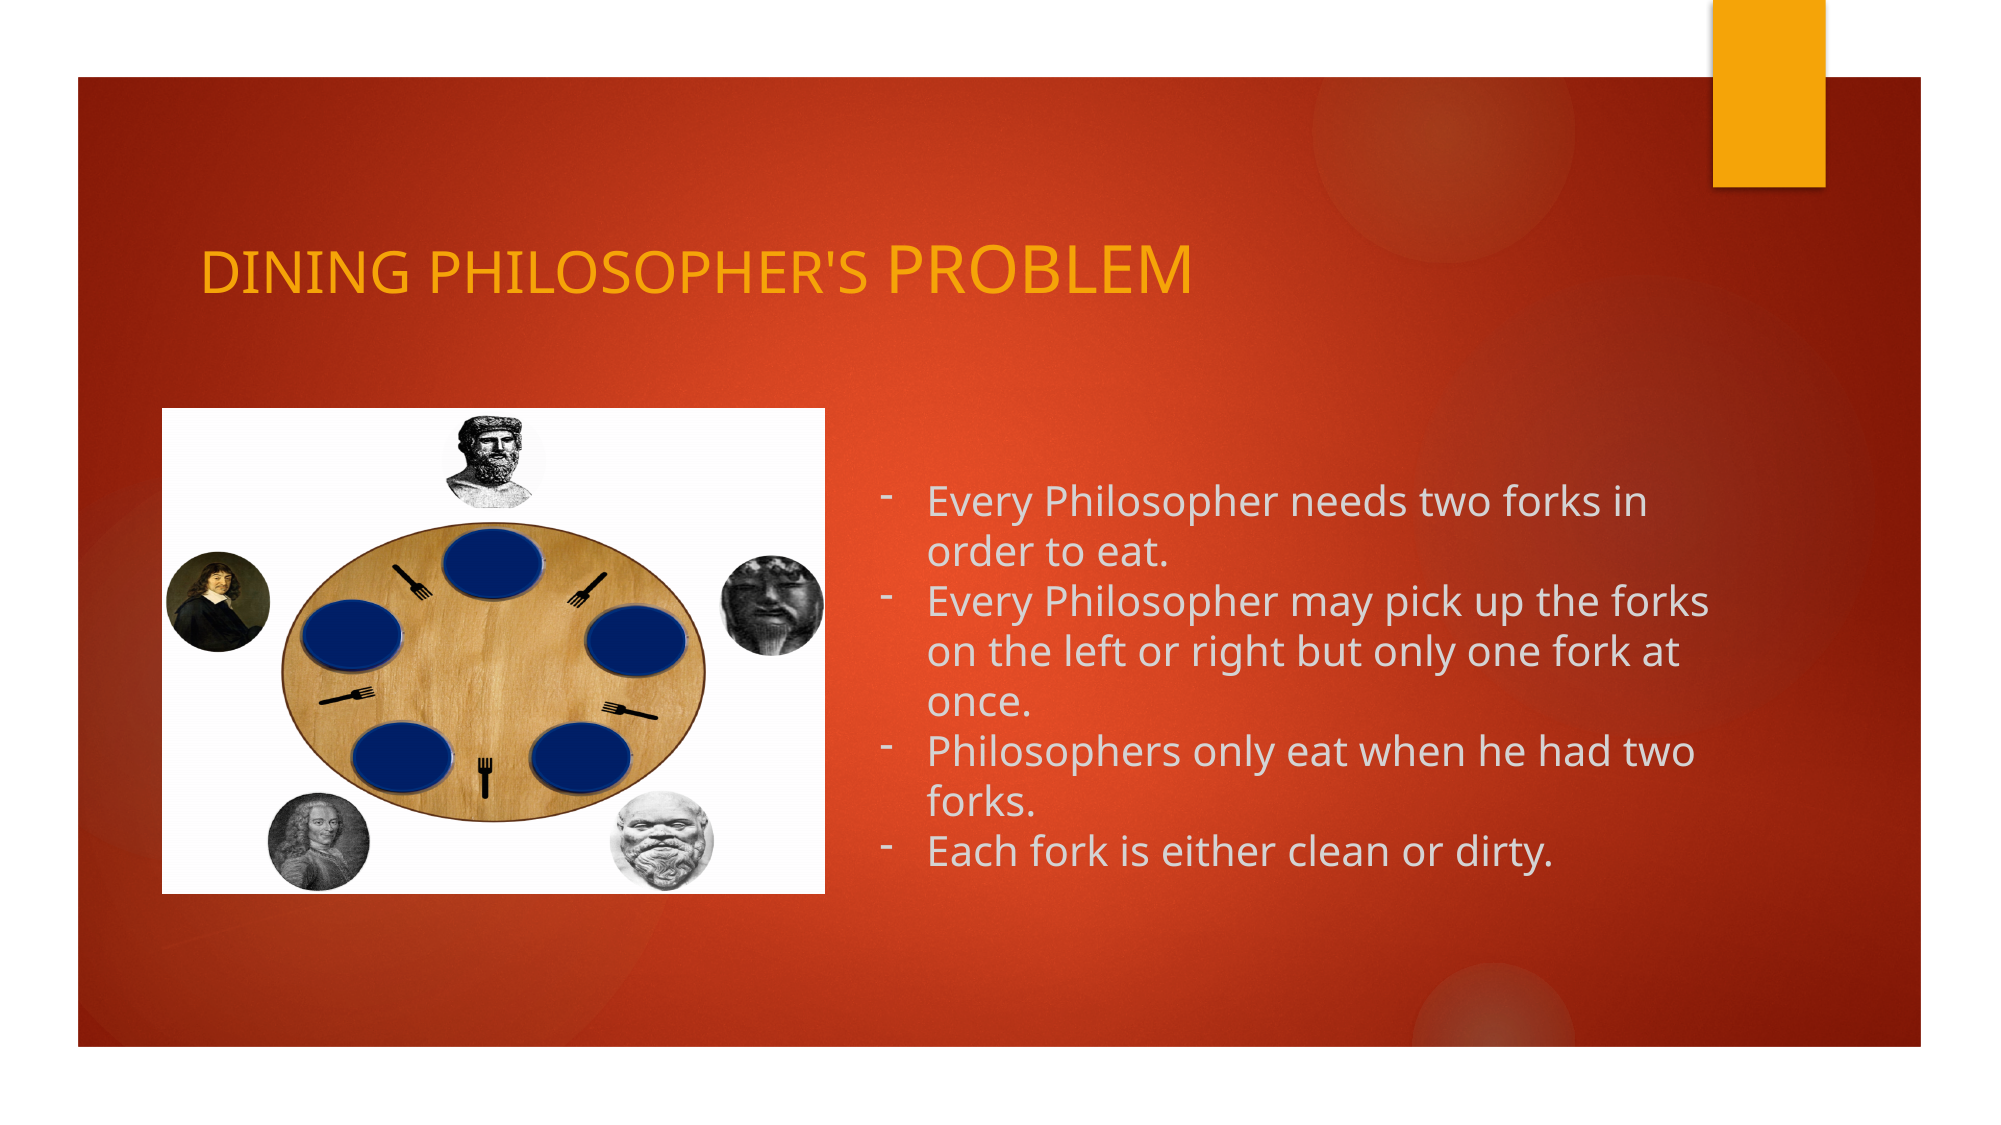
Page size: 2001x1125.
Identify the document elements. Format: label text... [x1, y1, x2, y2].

subtitle DINING Philosopher's PROBLEM [184, 218, 1632, 361]
text_box Every Philosopher needs two forks in order to eat. Every Philosopher may pick up the forks on the left or right but only one fork at once. Philosophers only eat when he had two forks. Each fork is either clean or dirty. [864, 467, 1736, 883]
picture [162, 407, 825, 894]
